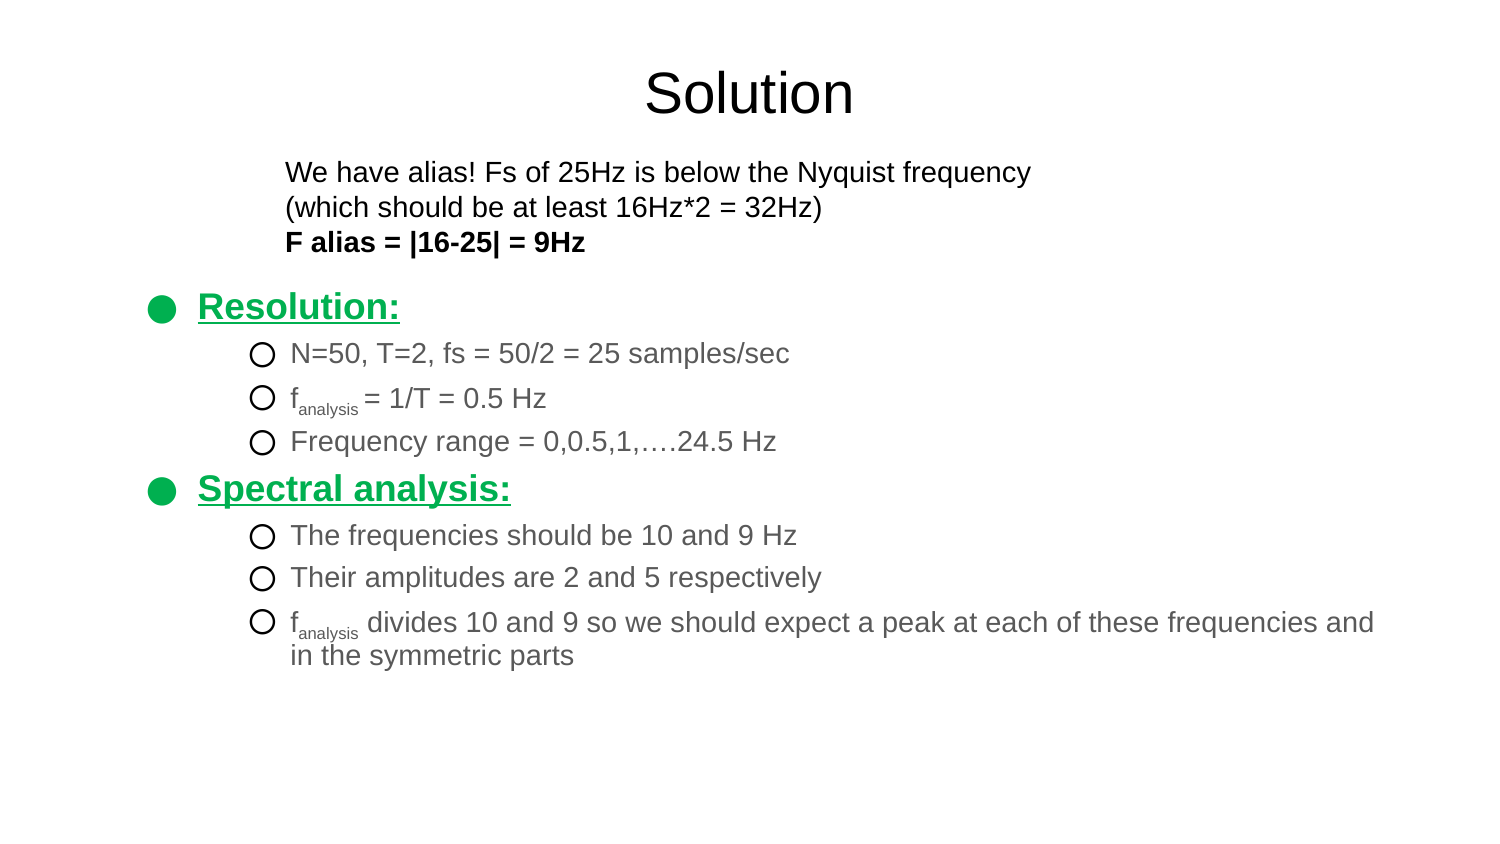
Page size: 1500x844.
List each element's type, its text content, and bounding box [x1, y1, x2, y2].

list Resolution: N=50, T=2, fs = 50/2 = 25 samples/sec fanalysis = 1/T = 0.5 Hz Frequency range = 0,0.5,1,….24.5 Hz Spectral analysis: The frequencies should be 10 and 9 Hz Their amplitudes are 2 and 5 respectively fanalysis divides 10 and 9 so we should expect a peak at each of these frequencies and in the symmetric parts [103, 280, 1397, 682]
title Solution [103, 33, 1397, 157]
text_box We have alias! Fs of 25Hz is below the Nyquist frequency (which should be at least 16Hz*2 = 32Hz) F alias = |16-25| = 9Hz [270, 145, 1053, 266]
